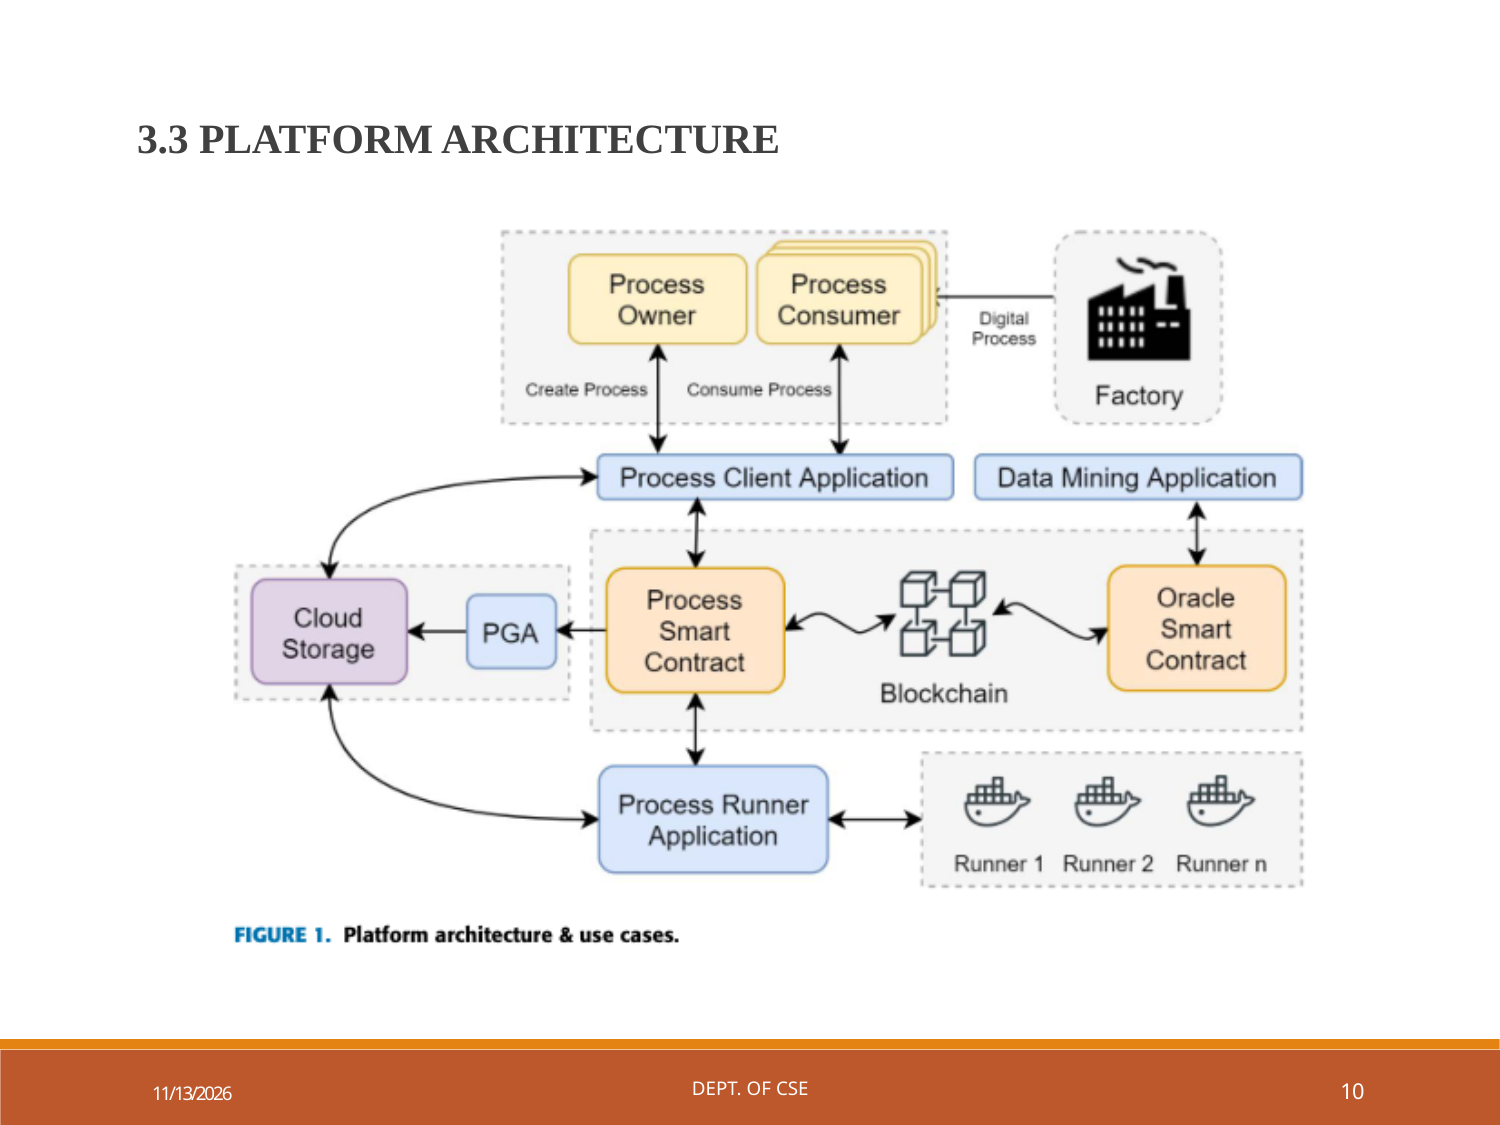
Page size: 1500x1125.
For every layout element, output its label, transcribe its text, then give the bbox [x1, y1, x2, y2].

footer Dept. of CSE [453, 1059, 1047, 1120]
slide_number 10 [1218, 1059, 1380, 1120]
picture [175, 172, 1377, 988]
text_box 3.3 PLATFORM ARCHITECTURE [135, 109, 1088, 162]
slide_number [135, 1059, 440, 1120]
